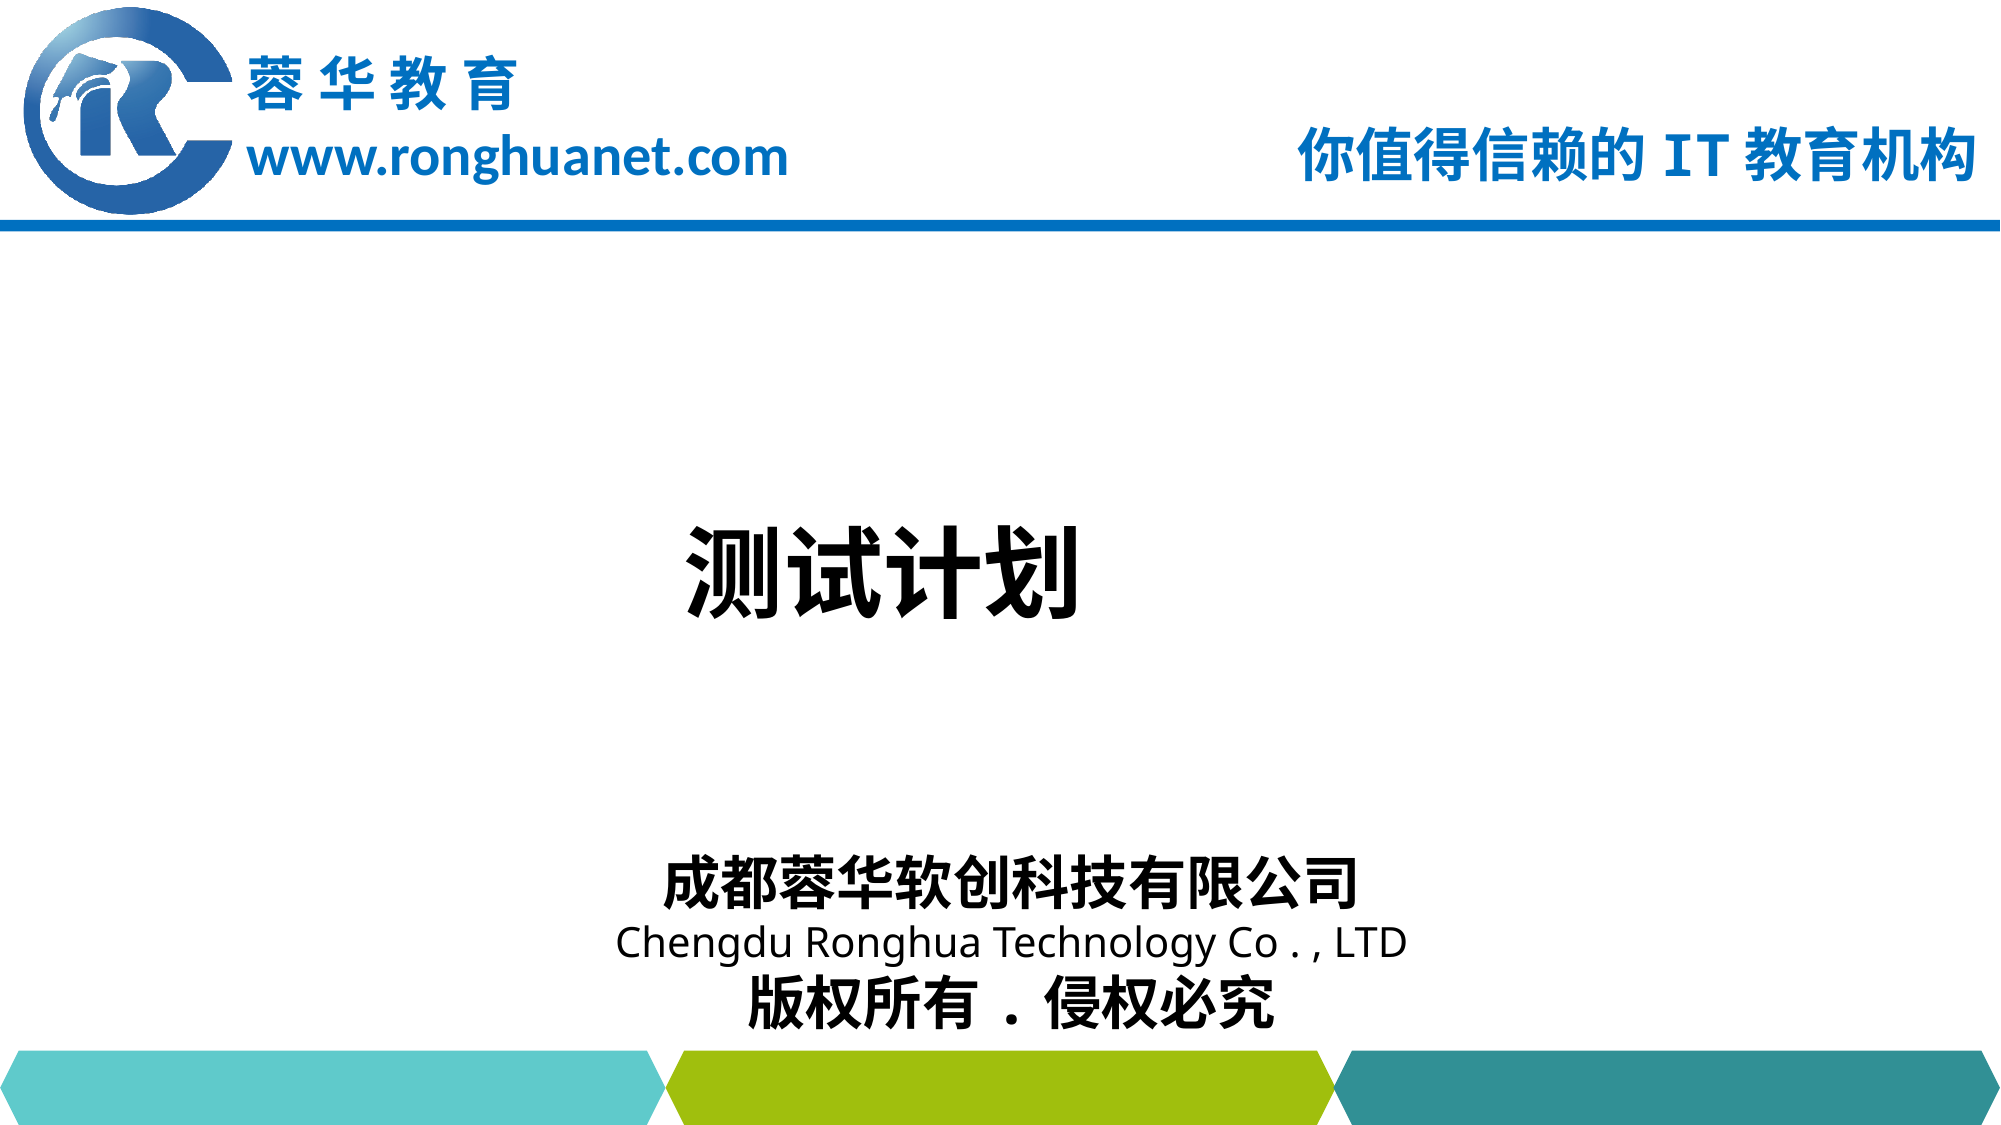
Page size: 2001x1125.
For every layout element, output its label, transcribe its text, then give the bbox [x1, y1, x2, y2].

slide_number [1435, 993, 1903, 1053]
text_box 测试计划 [669, 503, 1326, 639]
picture [23, 7, 233, 221]
